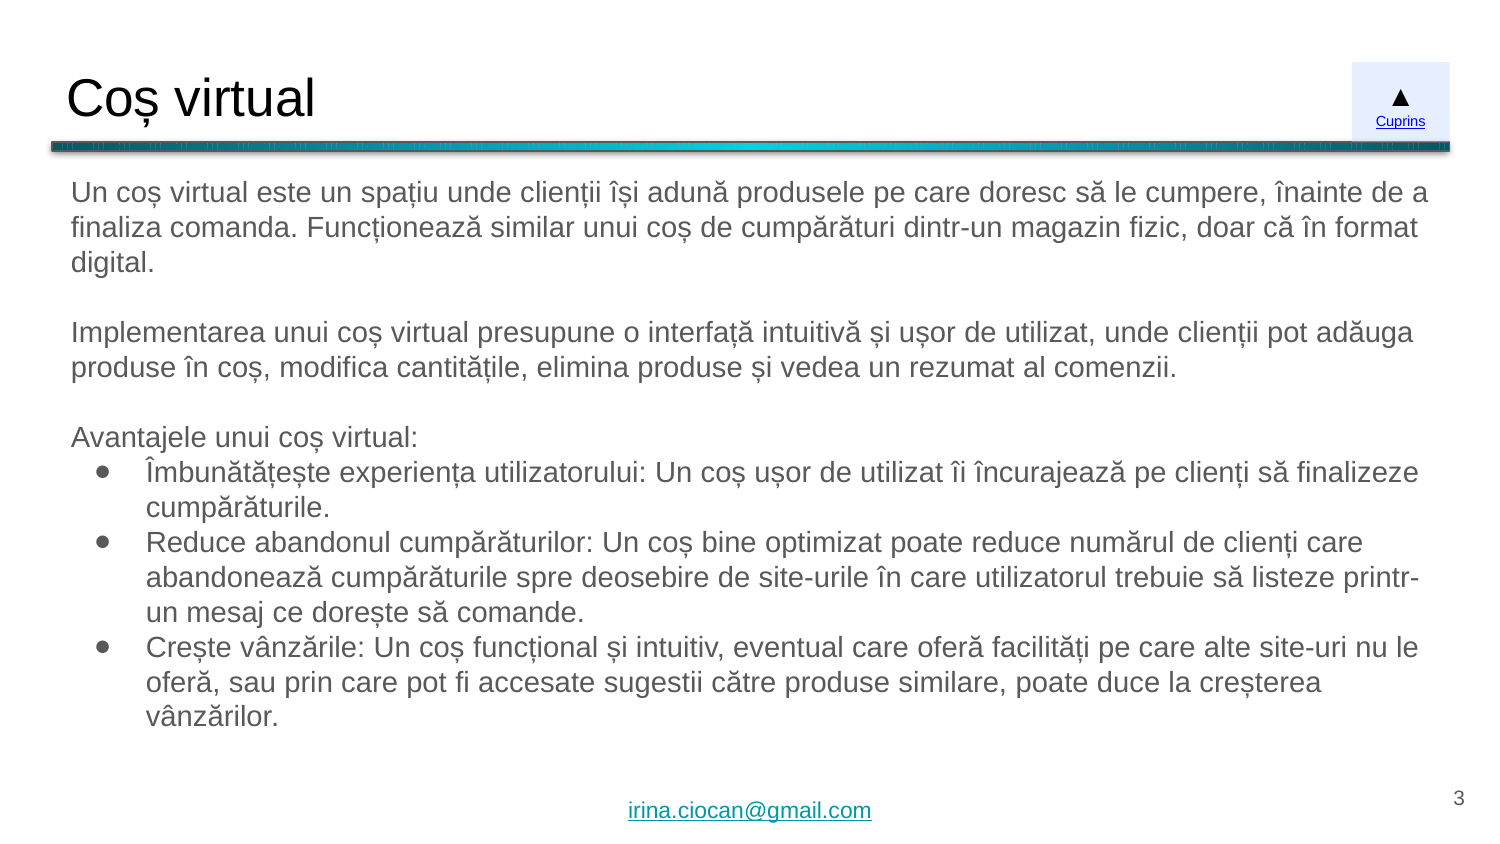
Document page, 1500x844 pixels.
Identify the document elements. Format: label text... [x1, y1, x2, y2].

title Coș virtual [51, 48, 1449, 139]
slide_number ‹#› [1389, 764, 1480, 830]
text_box Un coș virtual este un spațiu unde clienții își adună produsele pe care doresc să le cumpere, înainte de a finaliza comanda. Funcționează similar unui coș de cumpărături dintr-un magazin fizic, doar că în format digital. Implementarea unui coș virtual presupune o interfață intuitivă și ușor de utilizat, unde clienții pot adăuga produse în coș, modifica cantitățile, elimina produse și vedea un rezumat al comenzii. Avantajele unui coș virtual: Îmbunătățește experiența utilizatorului: Un coș ușor de utilizat îi încurajează pe clienți să finalizeze cumpărăturile. Reduce abandonul cumpărăturilor: Un coș bine optimizat poate reduce numărul de clienți care abandonează cumpărăturile spre deosebire de site-urile în care utilizatorul trebuie să listeze printr-un mesaj ce dorește să comande. Crește vânzările: Un coș funcțional și intuitiv, eventual care oferă facilități pe care alte site-uri nu le oferă, sau prin care pot fi accesate sugestii către produse similare, poate duce la creșterea vânzărilor. [55, 158, 1449, 786]
text_box [51, 141, 1450, 151]
text_box irina.ciocan@gmail.com [613, 795, 889, 837]
text_box ▲ Cuprins [1351, 62, 1450, 142]
